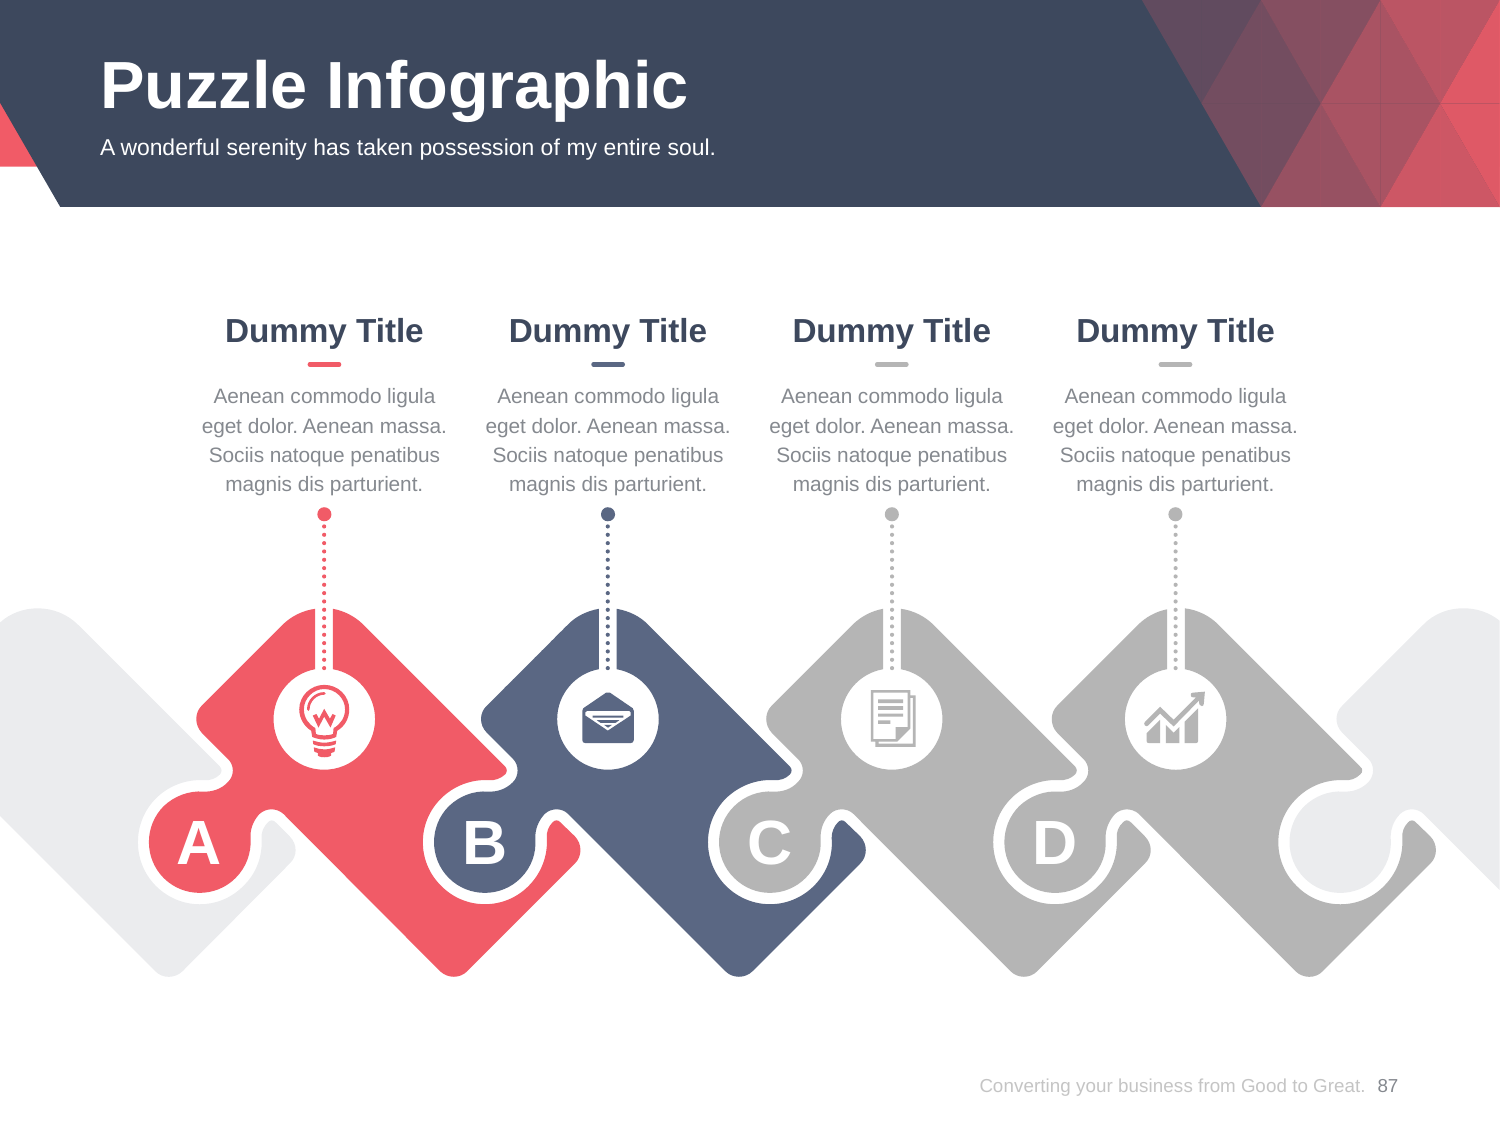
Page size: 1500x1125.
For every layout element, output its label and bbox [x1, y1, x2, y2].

list [100, 132, 1400, 192]
text_box [476, 309, 740, 497]
footer [905, 1044, 1352, 1125]
text_box [193, 309, 456, 497]
title [100, 29, 1400, 127]
slide_number [1352, 1044, 1424, 1125]
text_box [0, 507, 1500, 979]
text_box [1044, 309, 1307, 497]
text_box [760, 309, 1024, 497]
